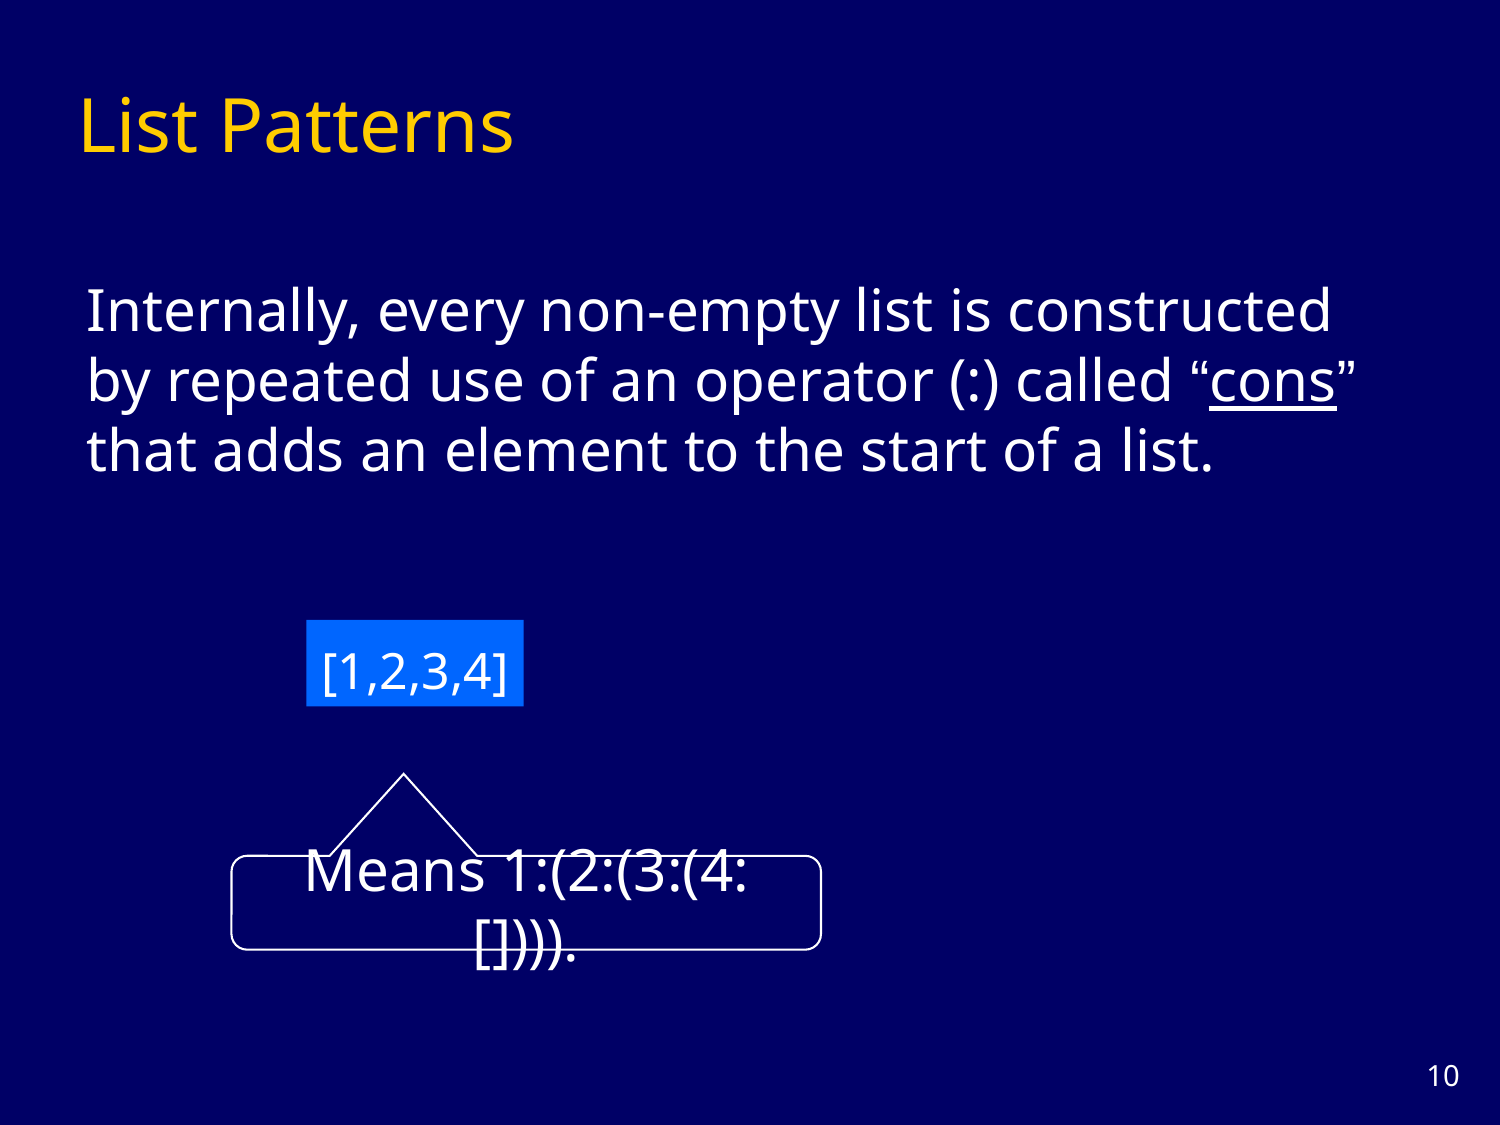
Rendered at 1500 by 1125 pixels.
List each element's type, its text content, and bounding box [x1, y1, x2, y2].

text_box Means 1:(2:(3:(4:[]))). [231, 773, 821, 950]
title List Patterns [62, 62, 1338, 175]
text_box [1,2,3,4] [306, 619, 524, 707]
slide_number 9 [1374, 1050, 1475, 1100]
text_box Internally, every non-empty list is constructed by repeated use of an operator (:) called “cons” that adds an element to the start of a list. [71, 266, 1405, 491]
